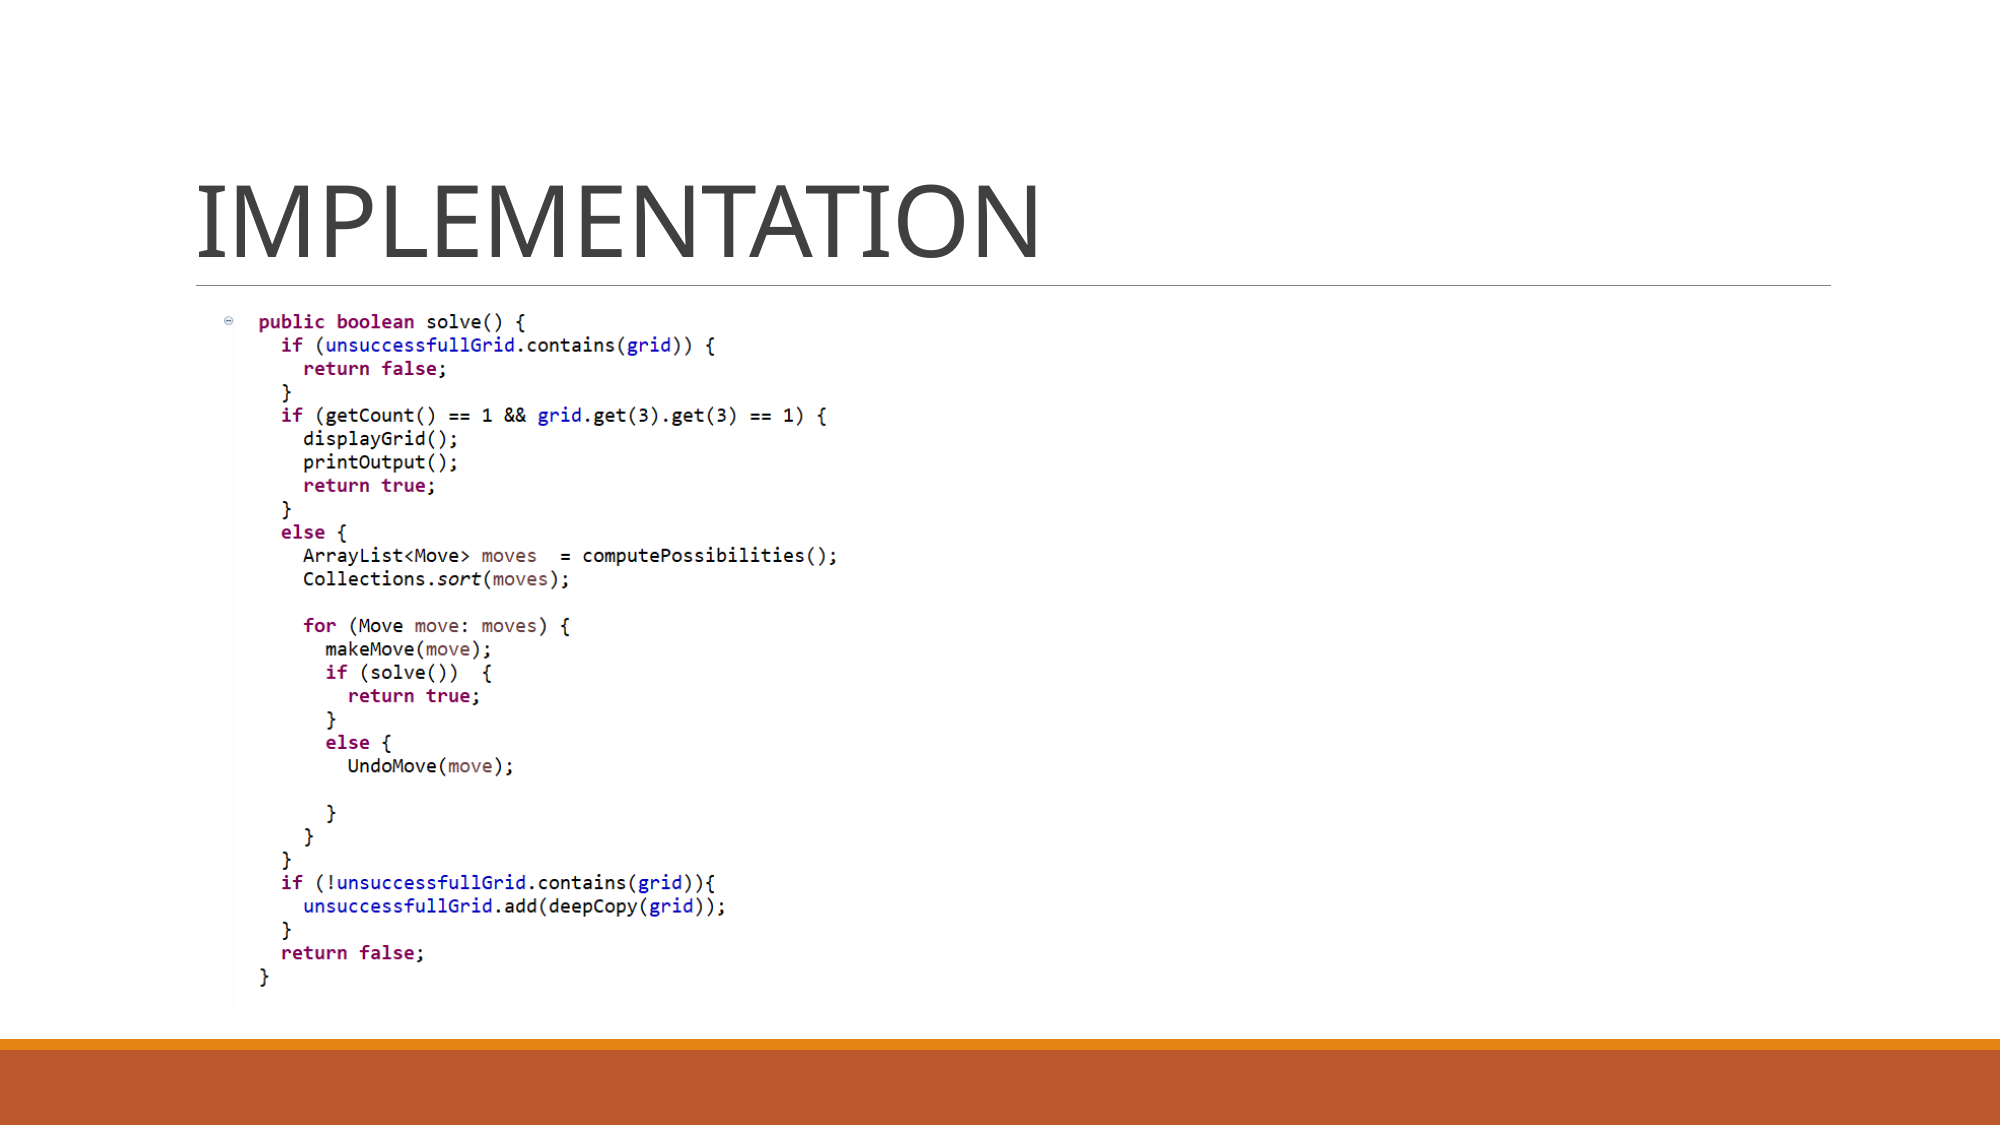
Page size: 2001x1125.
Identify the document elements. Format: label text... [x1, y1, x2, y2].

picture [223, 310, 1701, 1005]
title IMPLEMENTATION [180, 47, 1830, 285]
